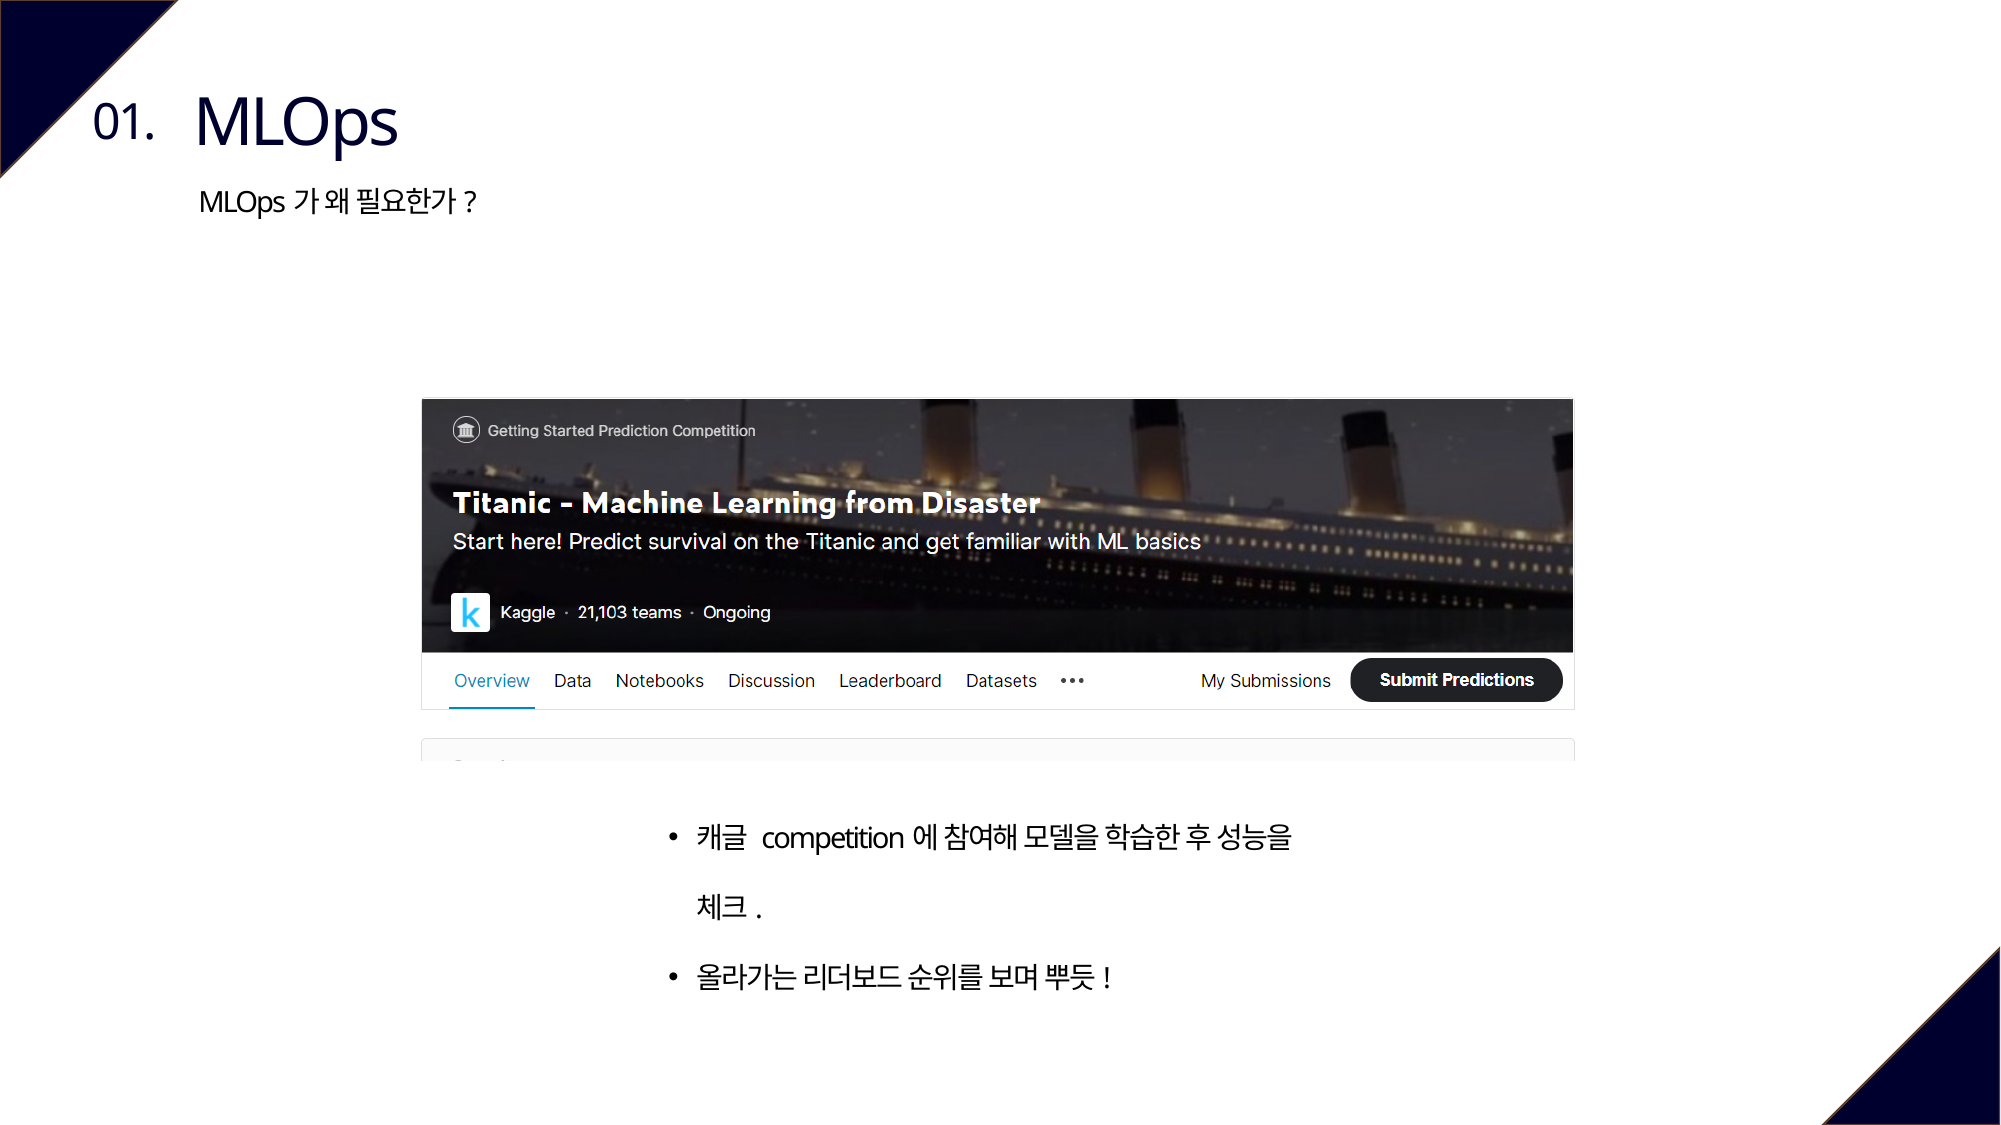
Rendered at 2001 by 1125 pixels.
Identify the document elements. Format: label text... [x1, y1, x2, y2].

text_box MLOps [178, 71, 1064, 167]
text_box 01. [74, 81, 176, 157]
text_box 캐글 competition에 참여해 모델을 학습한 후 성능을 체크. 올라가는 리더보드 순위를 보며 뿌듯! [653, 776, 1347, 1002]
text_box MLOps가 왜 필요한가? [183, 176, 610, 226]
picture [382, 364, 1618, 761]
